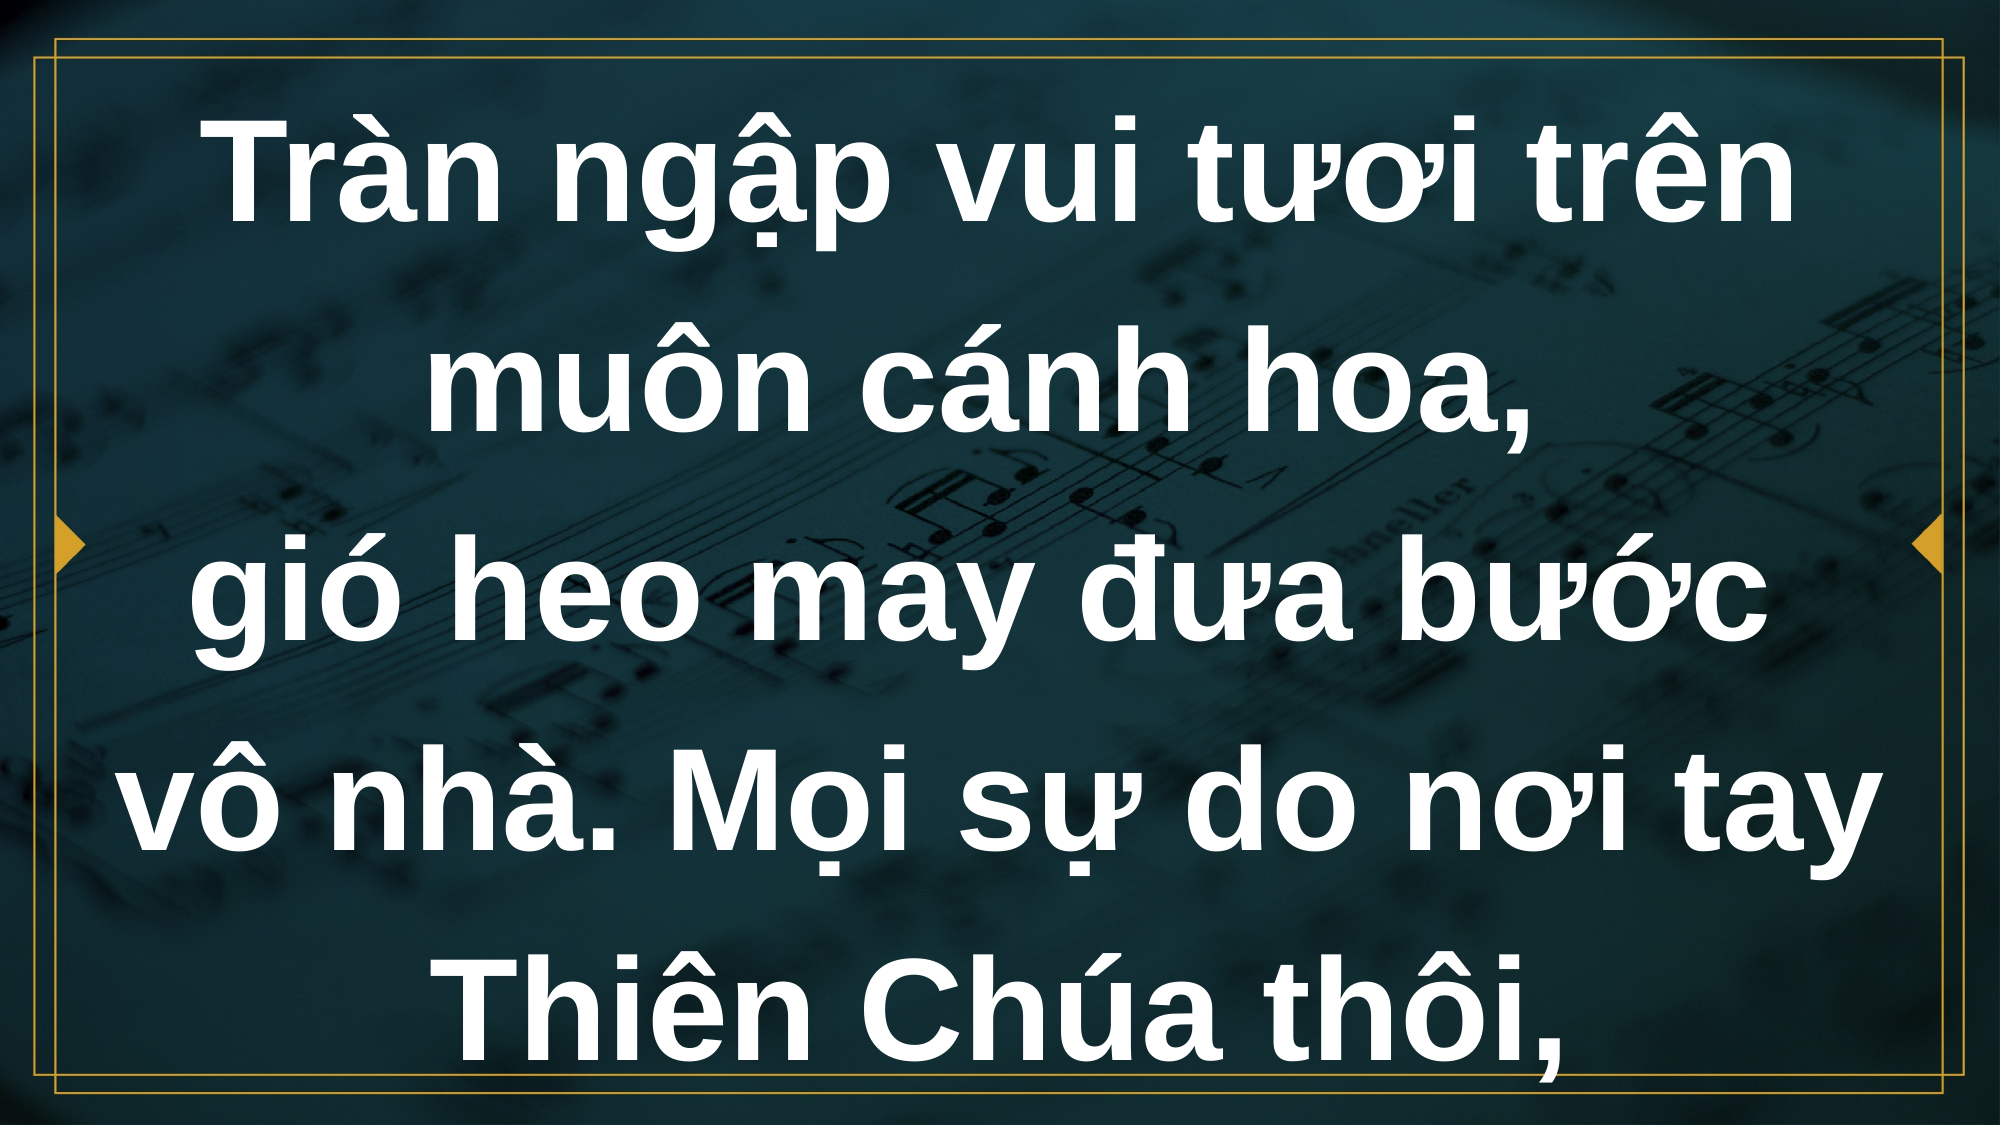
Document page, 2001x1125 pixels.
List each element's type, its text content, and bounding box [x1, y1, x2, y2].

title Tràn ngập vui tươi trên muôn cánh hoa, gió heo may đưa bước vô nhà. Mọi sự do nơi tay Thiên Chúa thôi, [55, 53, 1945, 1077]
picture [0, 0, 2000, 1125]
